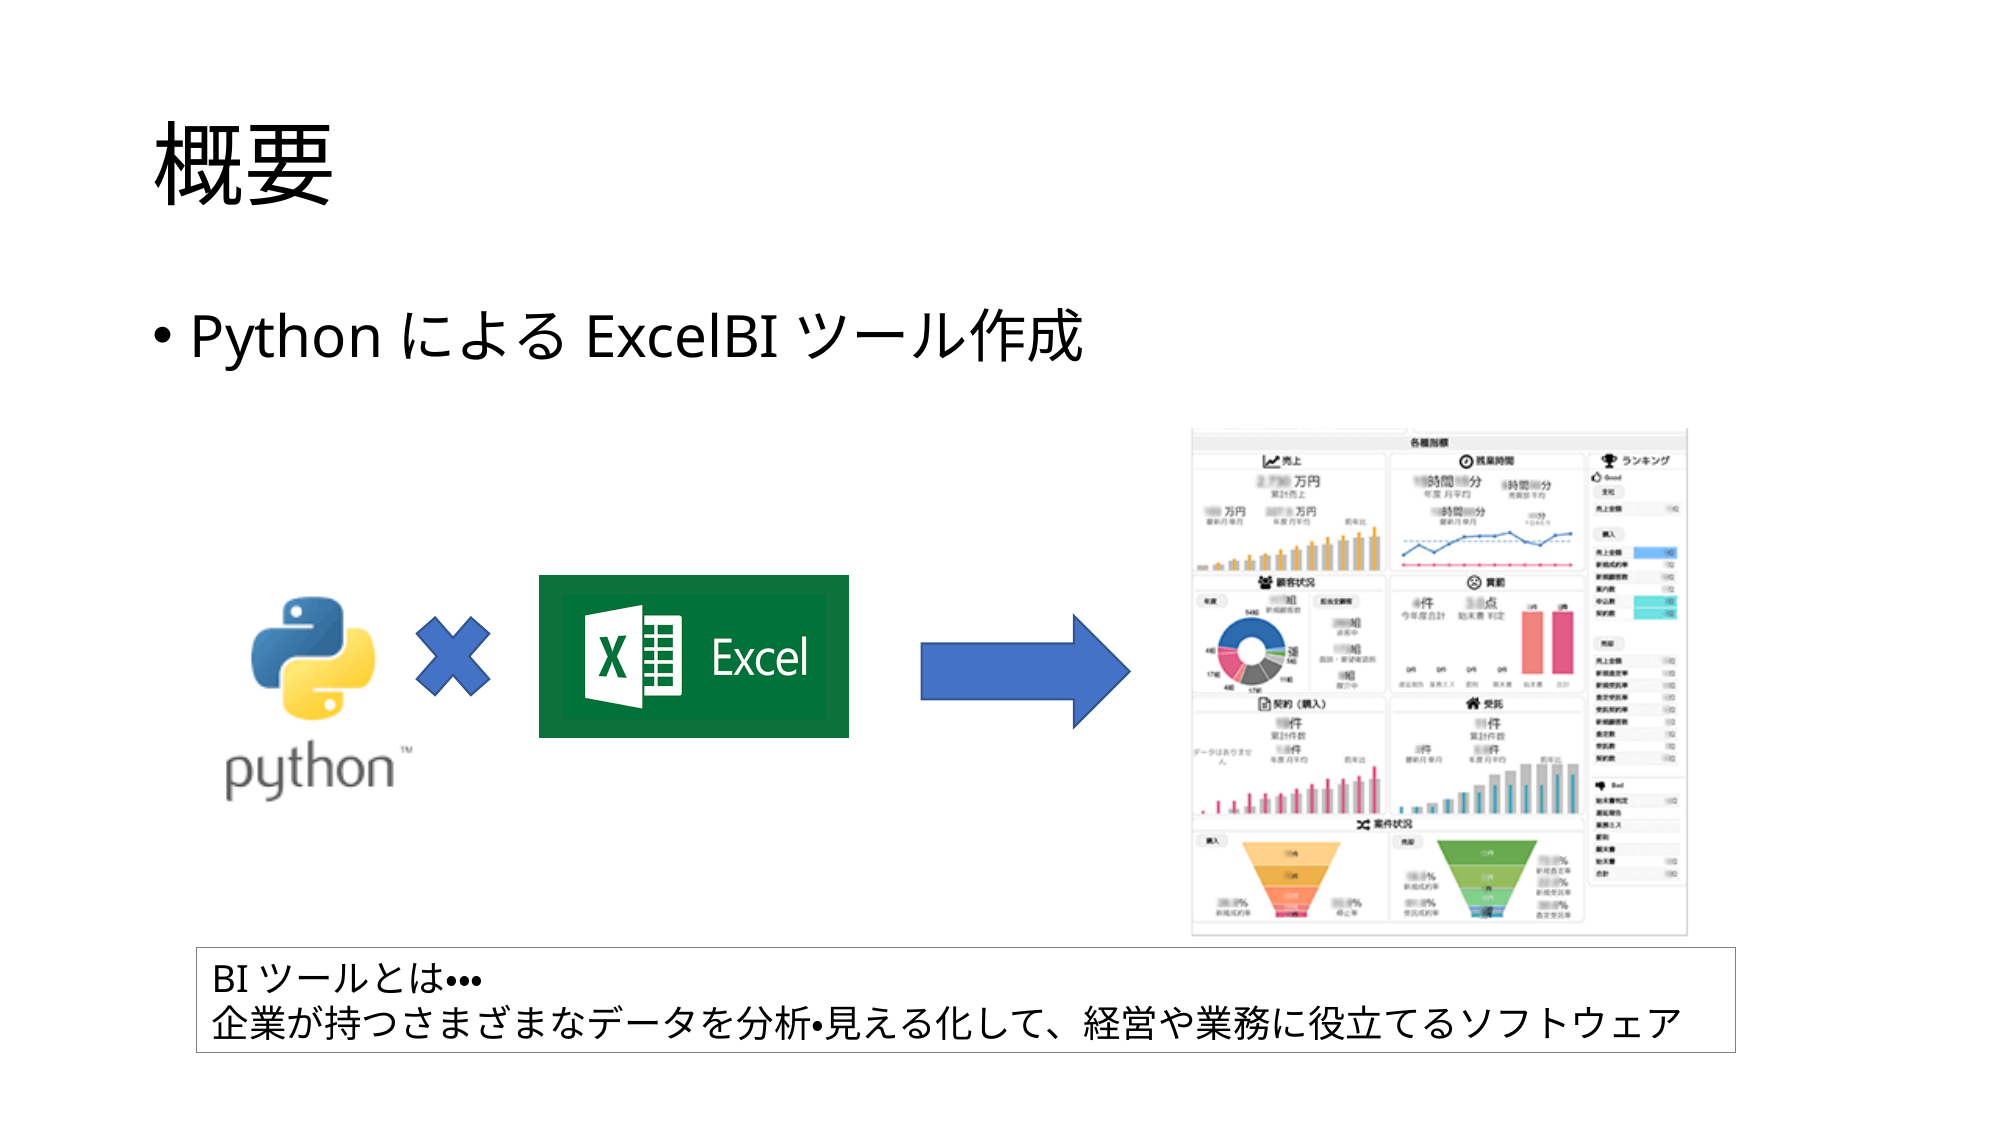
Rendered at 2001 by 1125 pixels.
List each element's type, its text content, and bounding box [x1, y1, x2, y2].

picture [539, 575, 849, 738]
text_box BIツールとは・・・ 企業が持つさまざまなデータを分析・見える化して、経営や業務に役立てるソフトウェア [196, 947, 1736, 1053]
text_box [920, 613, 1132, 730]
picture [196, 565, 436, 839]
text_box [436, 616, 491, 697]
title 概要 [137, 59, 1863, 278]
list PythonによるExcelBIツール作成 [137, 299, 1863, 1014]
picture [1191, 428, 1709, 938]
